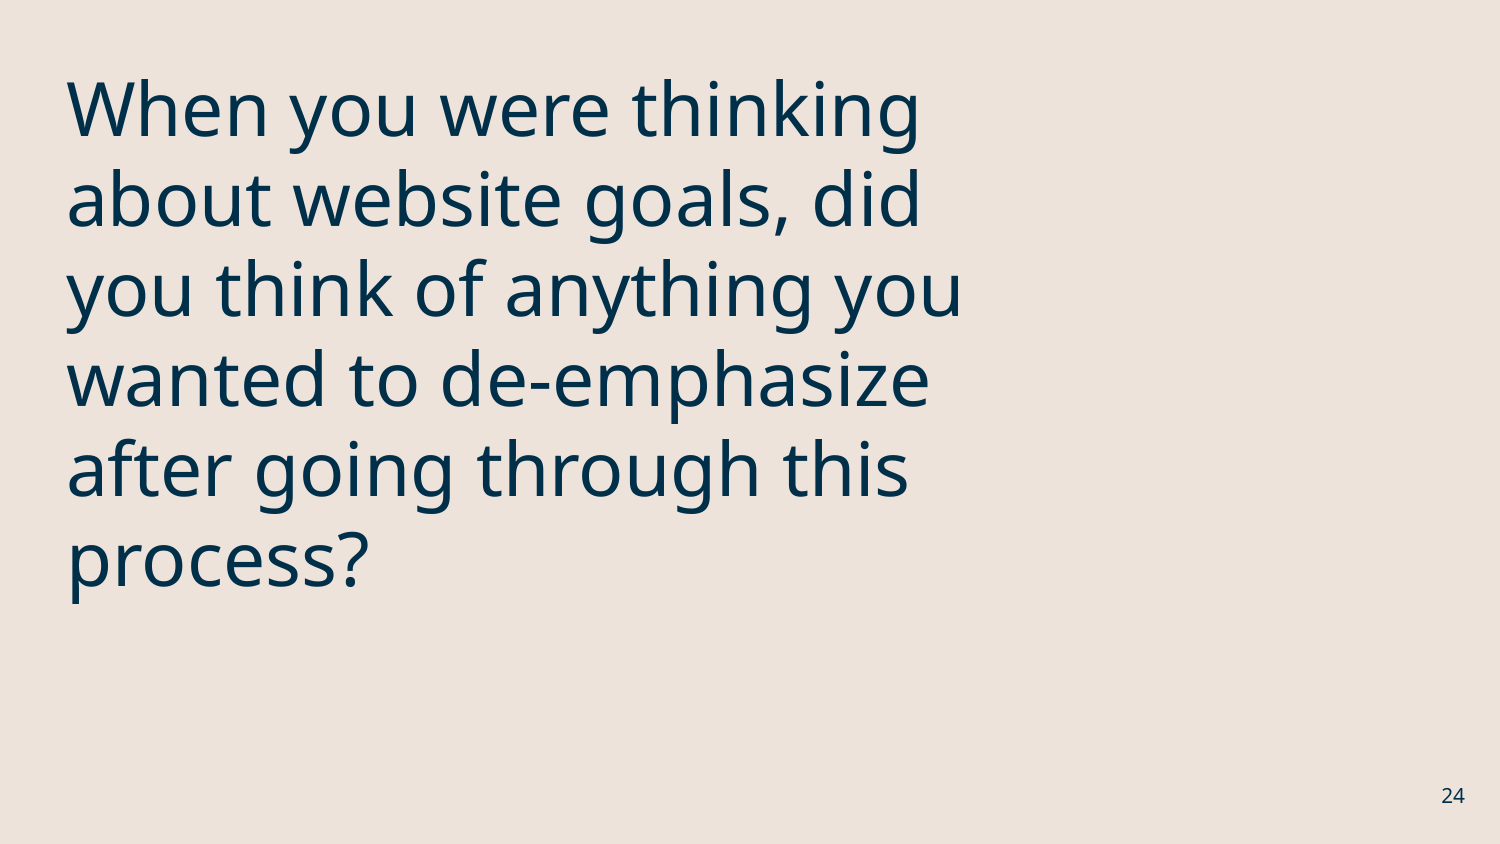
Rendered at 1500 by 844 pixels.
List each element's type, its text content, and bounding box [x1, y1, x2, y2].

slide_number 24 [1389, 764, 1480, 830]
title When you were thinking about website goals, did you think of anything you wanted to de-emphasize after going through this process? [51, 130, 1076, 713]
